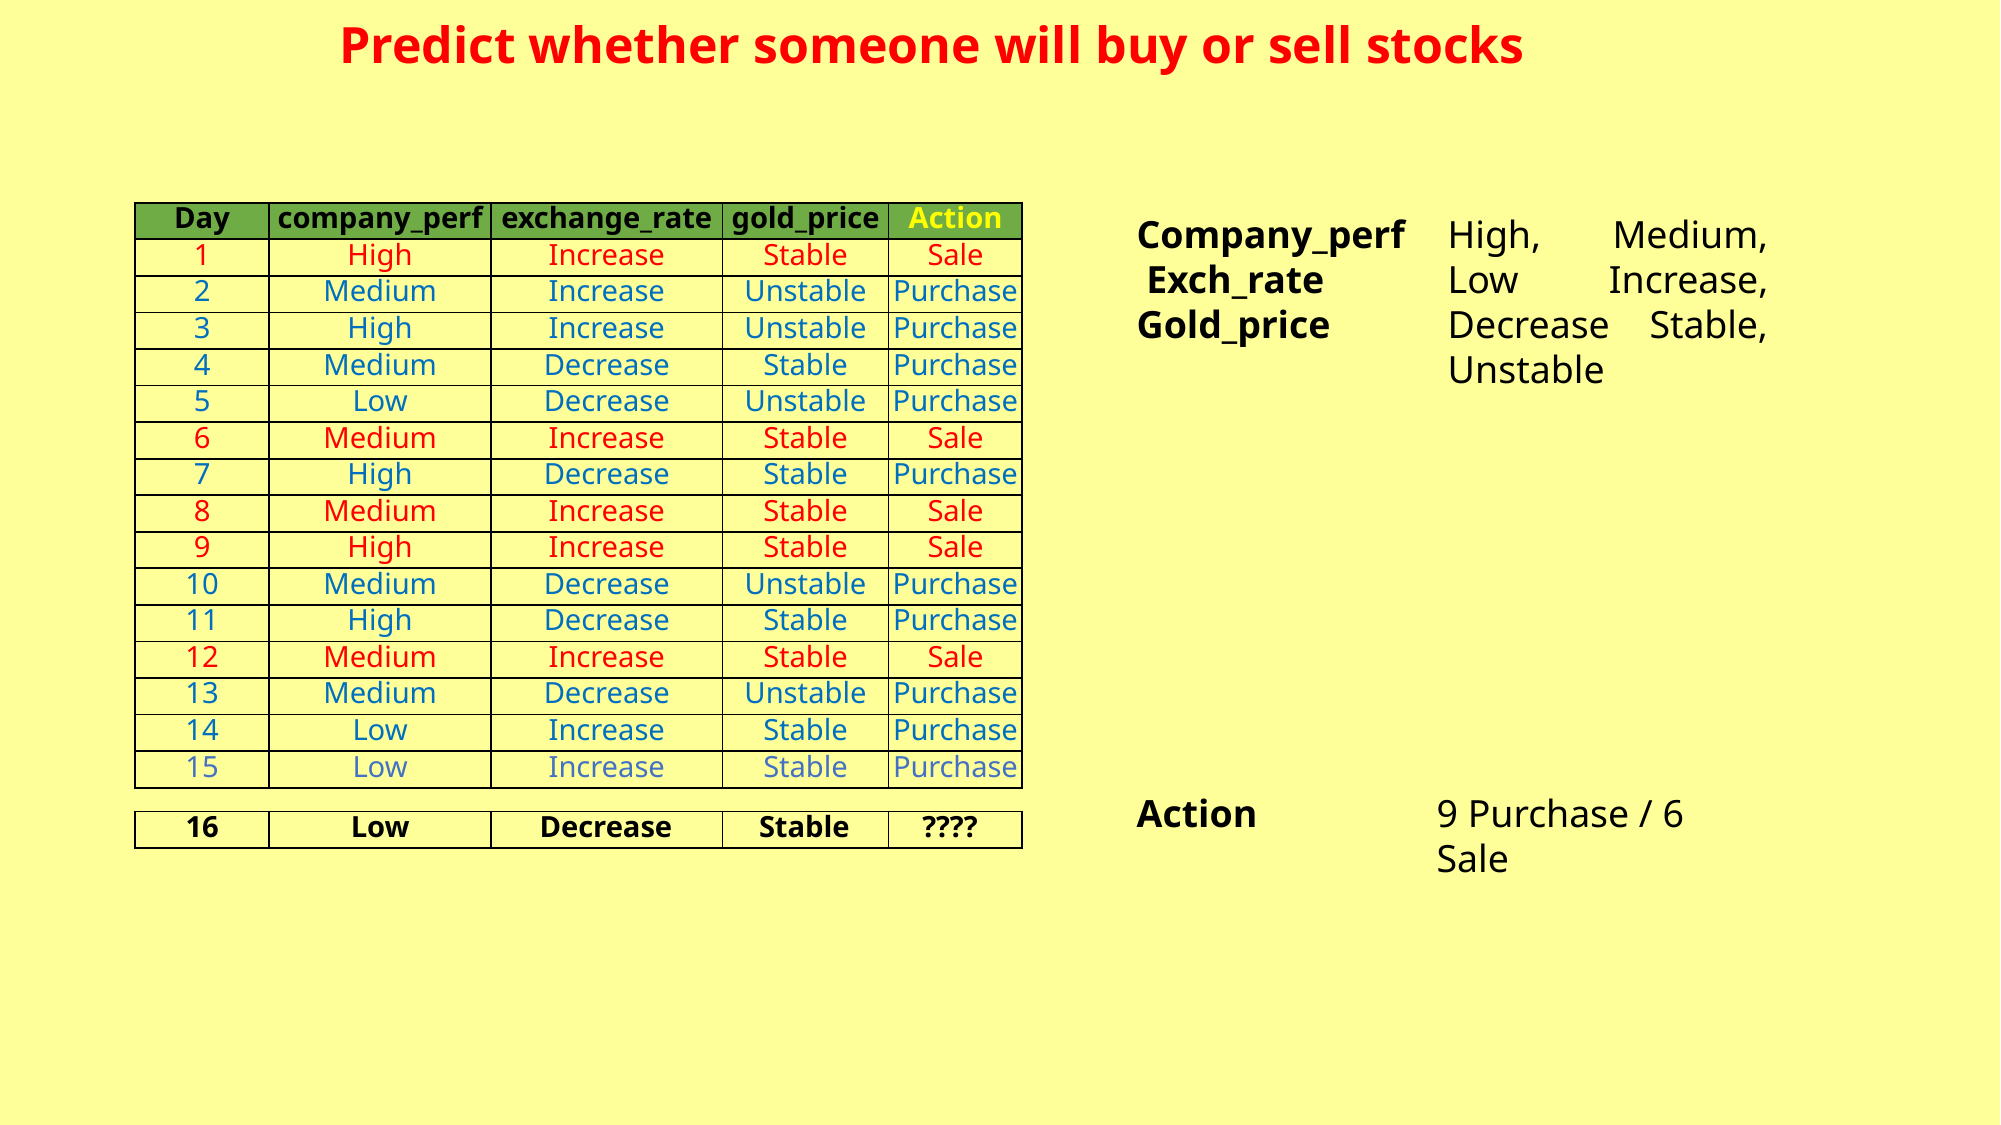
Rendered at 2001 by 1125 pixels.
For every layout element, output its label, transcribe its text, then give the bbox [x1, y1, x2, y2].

table_header ???? [889, 812, 1021, 847]
table_cell Stable [723, 496, 888, 531]
table_cell 11 [136, 606, 268, 641]
table_cell Decrease [492, 606, 722, 641]
table_header Low [270, 812, 490, 847]
table_cell Stable [723, 752, 888, 787]
table_cell Unstable [723, 679, 888, 714]
table_cell Sale [889, 642, 1021, 677]
table_cell Stable [723, 606, 888, 641]
table_cell 9 [136, 533, 268, 567]
table_cell Increase [492, 240, 722, 275]
table_cell Stable [723, 715, 888, 750]
table_cell Decrease [492, 460, 722, 494]
table_cell Sale [889, 423, 1021, 458]
table_cell 12 [136, 642, 268, 677]
table_cell Purchase [889, 679, 1021, 714]
table_cell Decrease [492, 386, 722, 421]
table_cell 7 [136, 460, 268, 494]
table_cell Increase [492, 423, 722, 458]
table_cell Unstable [723, 277, 888, 312]
table_cell 4 [136, 350, 268, 385]
table_header company_perf [270, 204, 490, 238]
table_cell Medium [270, 350, 490, 385]
table_cell Medium [270, 679, 490, 714]
table_cell Purchase [889, 313, 1021, 348]
table_cell Increase [492, 752, 722, 787]
table_cell Unstable [723, 569, 888, 604]
table_cell Medium [270, 277, 490, 312]
table_cell High [270, 606, 490, 641]
table_cell Low [270, 715, 490, 750]
table_cell 10 [136, 569, 268, 604]
table_cell Purchase [889, 606, 1021, 641]
table_cell Medium [270, 642, 490, 677]
table_header Day [136, 204, 268, 238]
table_header Action [889, 204, 1021, 238]
table_cell Sale [889, 533, 1021, 567]
table_cell 2 [136, 277, 268, 312]
table_cell Stable [723, 460, 888, 494]
table_cell Purchase [889, 715, 1021, 750]
table_cell Increase [492, 642, 722, 677]
table_cell Increase [492, 313, 722, 348]
table_cell Stable [723, 533, 888, 567]
table_cell Low [270, 386, 490, 421]
text_box Action [1134, 787, 1259, 835]
table_cell 14 [136, 715, 268, 750]
table_cell Sale [889, 240, 1021, 275]
table_cell Purchase [889, 569, 1021, 604]
table_header gold_price [723, 204, 888, 238]
table_header Decrease [492, 812, 722, 847]
table_cell Stable [723, 350, 888, 385]
table_cell Decrease [492, 569, 722, 604]
table_cell Increase [492, 277, 722, 312]
table_cell Sale [889, 496, 1021, 531]
table_cell Low [270, 752, 490, 787]
title Predict whether someone will buy or sell stocks [337, 11, 1539, 202]
table_cell 6 [136, 423, 268, 458]
table_header Stable [723, 812, 888, 847]
table_cell Stable [723, 423, 888, 458]
text_box Company_perf Exch_rate Gold_price [1134, 208, 1415, 347]
table_cell Purchase [889, 350, 1021, 385]
table_cell High [270, 240, 490, 275]
table_cell Stable [723, 642, 888, 677]
table_cell Unstable [723, 386, 888, 421]
table_cell Decrease [492, 679, 722, 714]
table_cell Medium [270, 569, 490, 604]
table_cell Increase [492, 496, 722, 531]
text_box 9 Purchase / 6 Sale [1434, 787, 1759, 880]
table_cell Increase [492, 715, 722, 750]
table_cell High [270, 533, 490, 567]
table_cell Purchase [889, 386, 1021, 421]
table_cell Medium [270, 423, 490, 458]
table_cell 1 [136, 240, 268, 275]
table_cell Stable [723, 240, 888, 275]
table_header 16 [136, 812, 268, 847]
table_cell 5 [136, 386, 268, 421]
table_cell High [270, 460, 490, 494]
table_cell 3 [136, 313, 268, 348]
table_header exchange_rate [492, 204, 722, 238]
table_cell Medium [270, 496, 490, 531]
table_cell Purchase [889, 277, 1021, 312]
table_cell Decrease [492, 350, 722, 385]
table_cell 15 [136, 752, 268, 787]
table_cell High [270, 313, 490, 348]
text_box High, Medium, Low Increase, Decrease Stable, Unstable [1445, 208, 1769, 392]
table_cell Increase [492, 533, 722, 567]
table_cell Purchase [889, 460, 1021, 494]
table_cell 8 [136, 496, 268, 531]
table_cell 13 [136, 679, 268, 714]
table_cell Unstable [723, 313, 888, 348]
table_cell Purchase [889, 752, 1021, 787]
